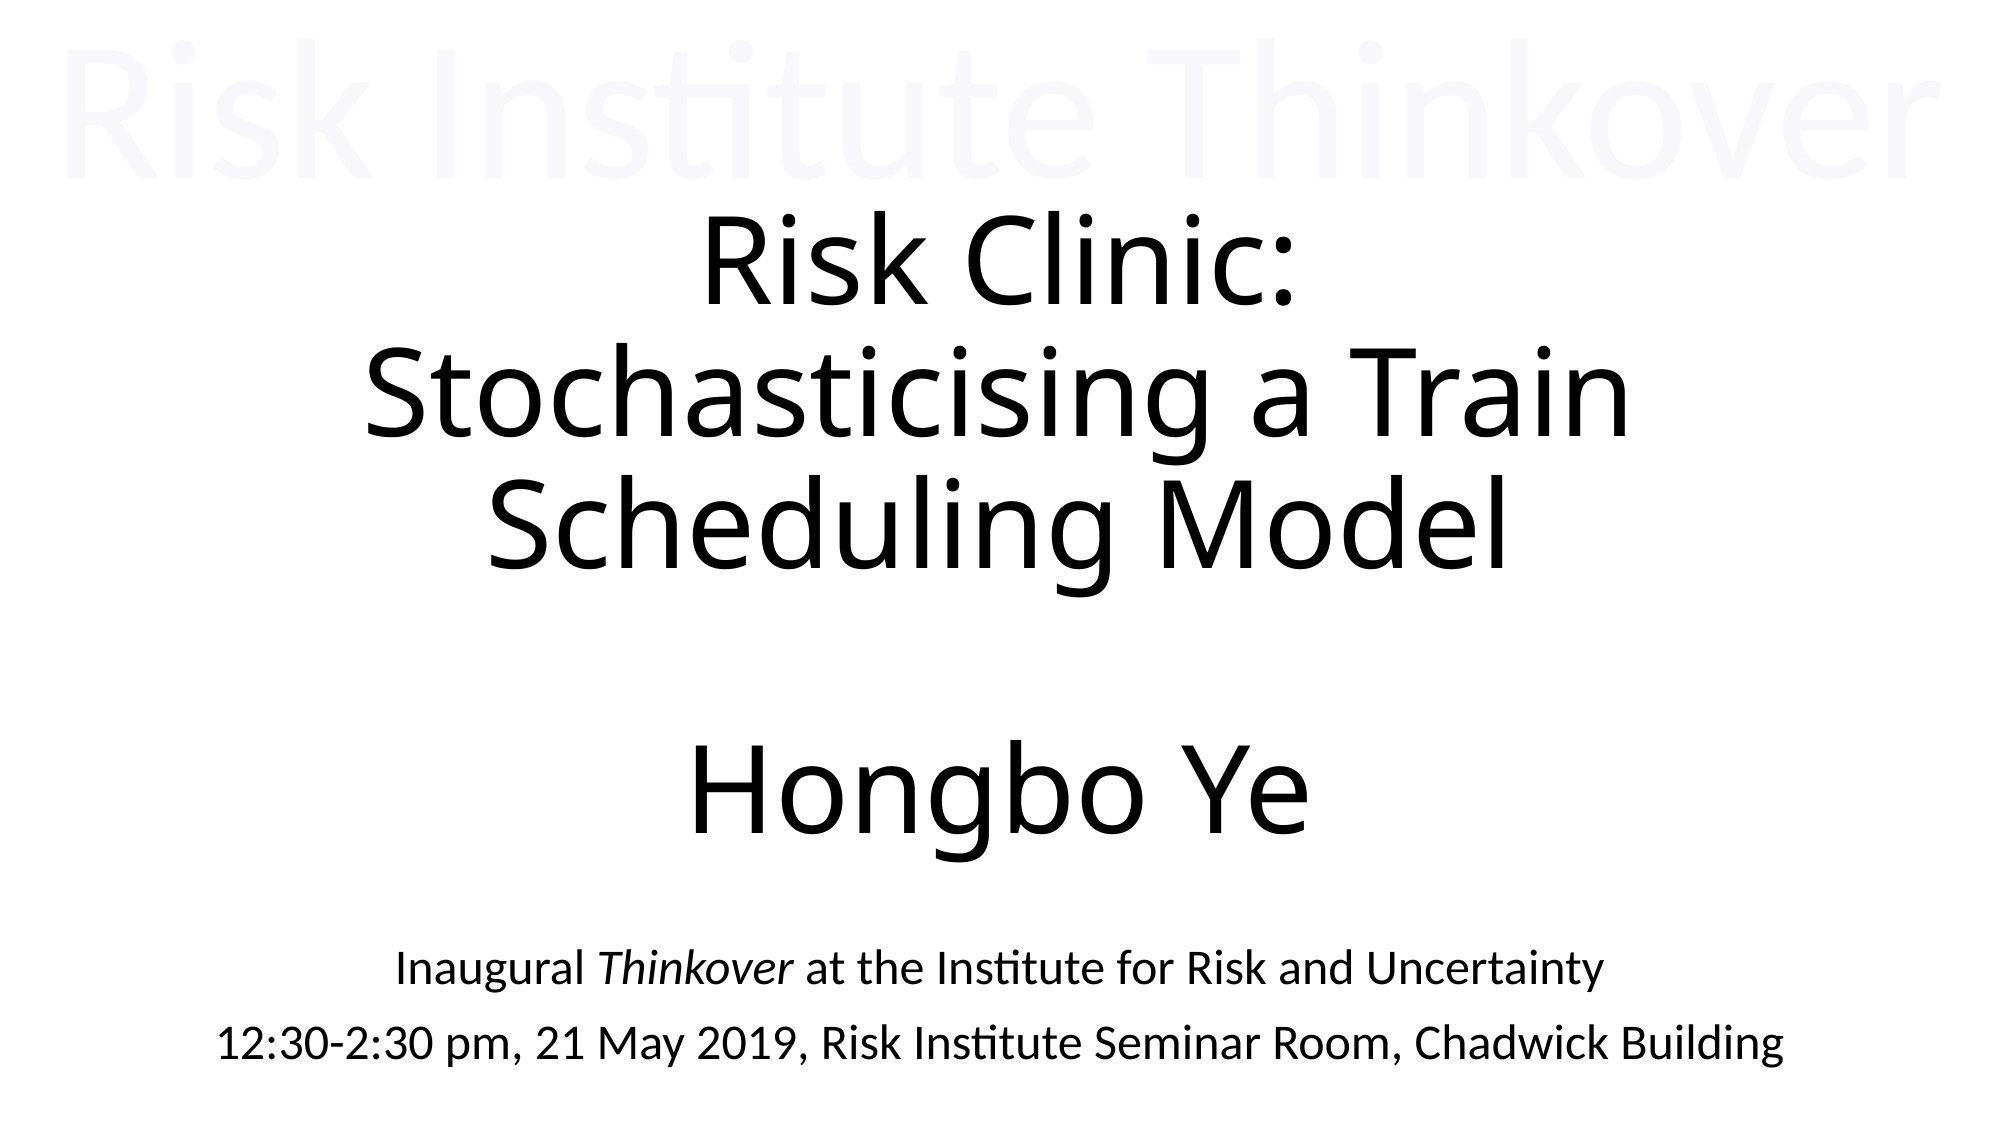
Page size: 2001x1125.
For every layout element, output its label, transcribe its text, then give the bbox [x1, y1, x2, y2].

subtitle Inaugural Thinkover at the Institute for Risk and Uncertainty 12:30-2:30 pm, 21 May 2019, Risk Institute Seminar Room, Chadwick Building [0, 934, 2000, 1099]
text_box Risk Institute Thinkover [0, 0, 2000, 227]
title Risk Clinic: Stochasticising a Train Scheduling Model Hongbo Ye [307, 227, 1691, 934]
